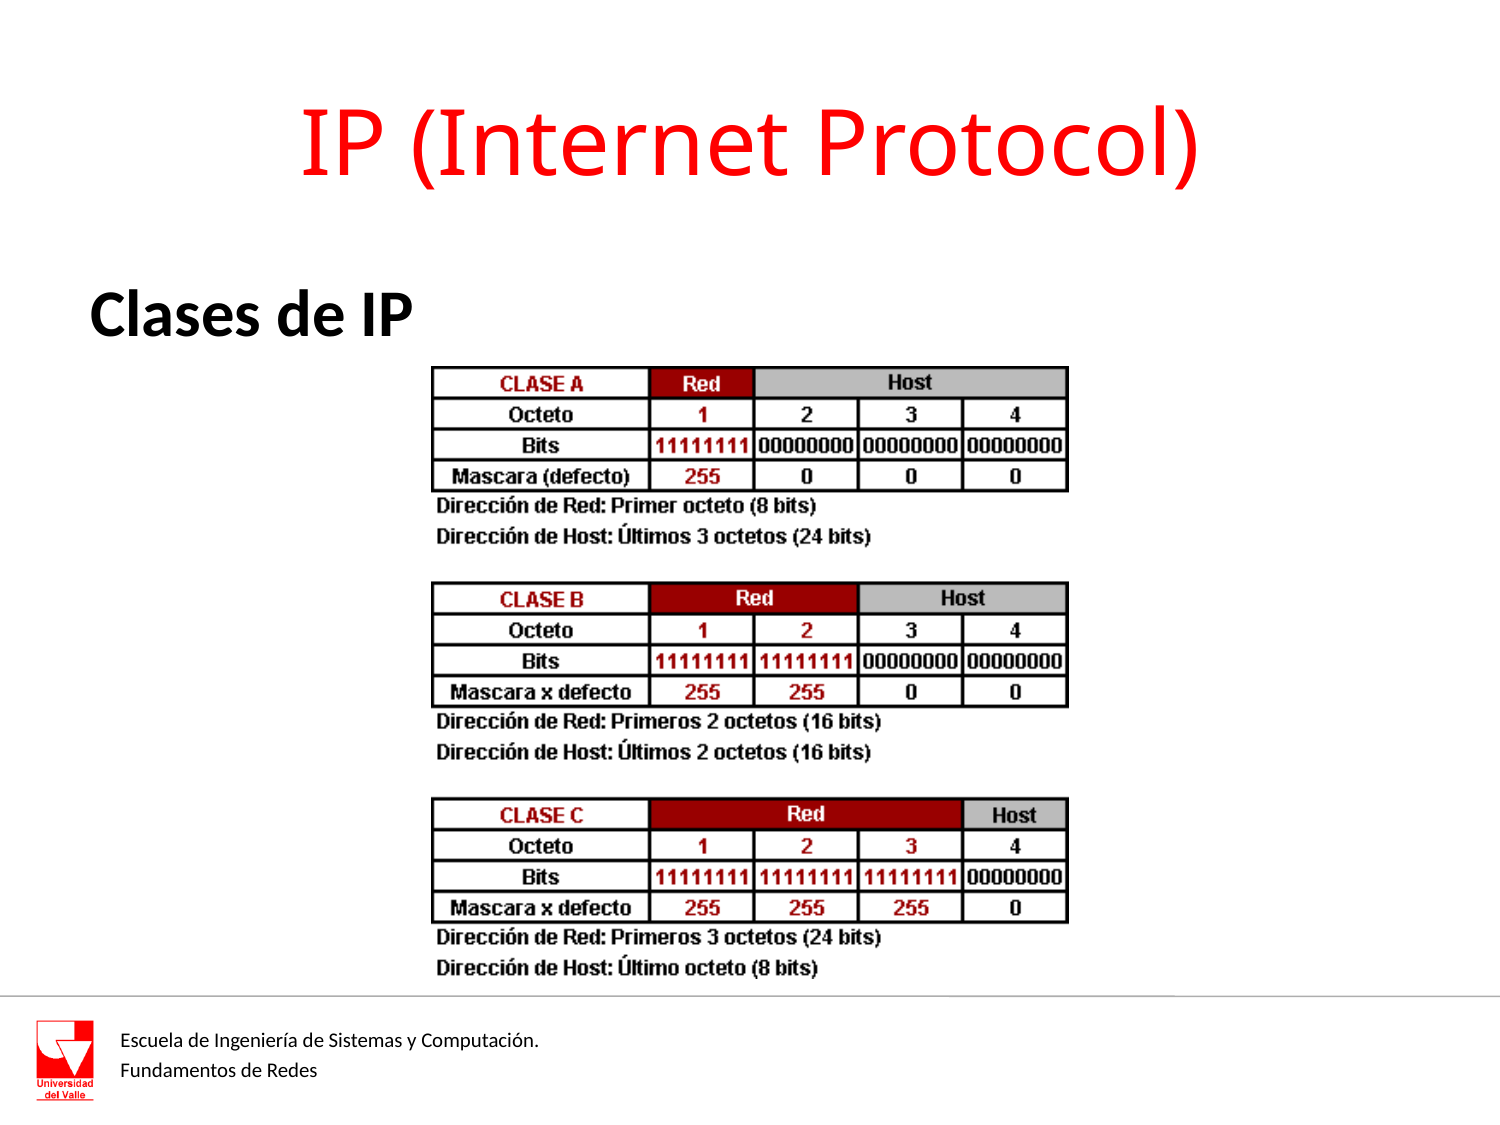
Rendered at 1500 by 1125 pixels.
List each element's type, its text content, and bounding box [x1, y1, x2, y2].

picture [35, 1019, 94, 1101]
picture [430, 365, 1070, 979]
title IP (Internet Protocol) [75, 45, 1425, 233]
list Clases de IP [75, 262, 1425, 995]
